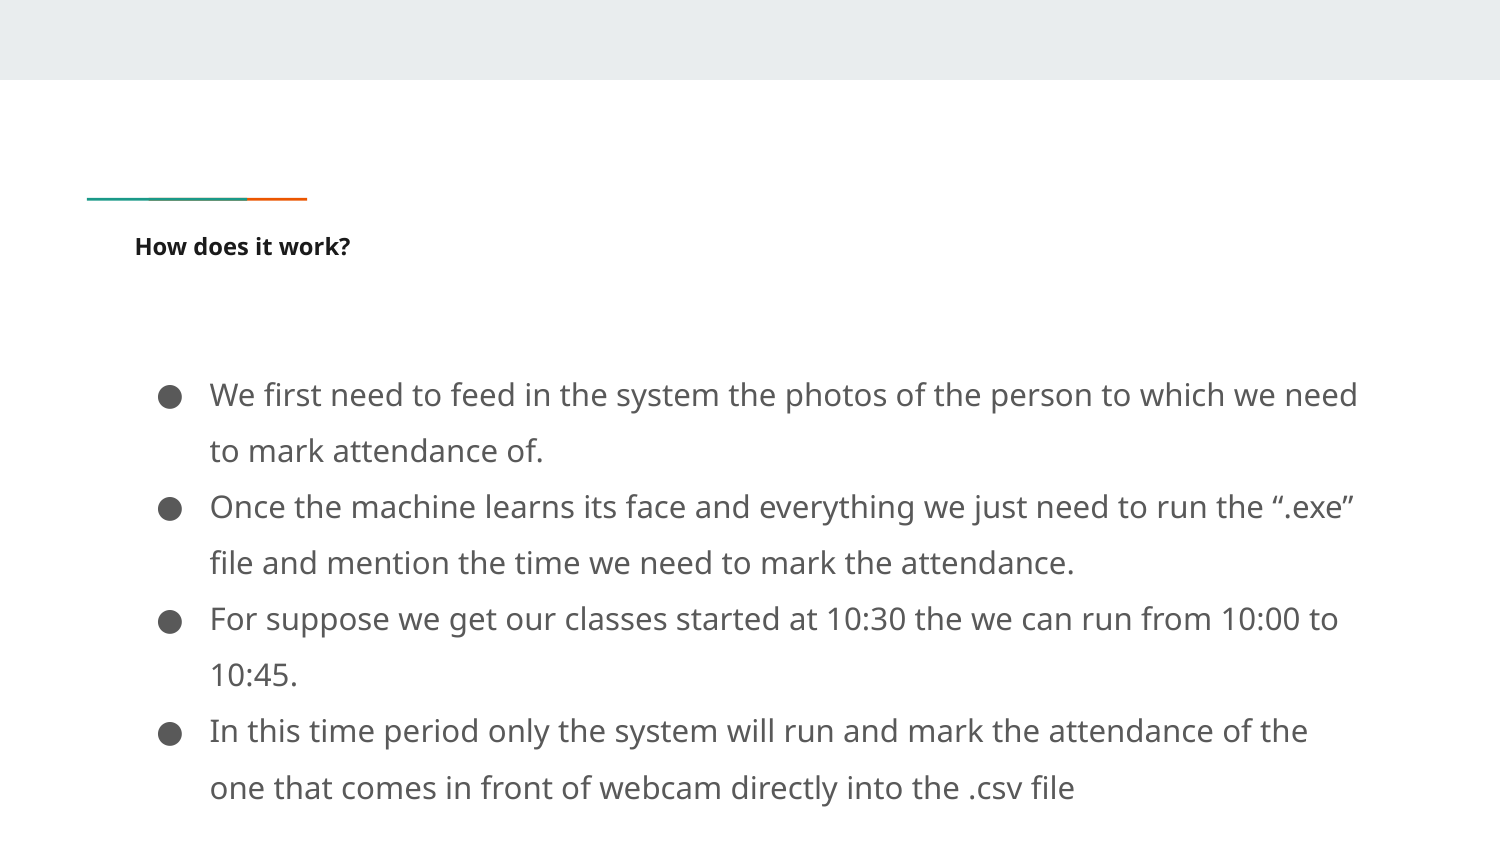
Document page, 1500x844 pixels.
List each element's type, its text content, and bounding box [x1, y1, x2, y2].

list We first need to feed in the system the photos of the person to which we need to mark attendance of. Once the machine learns its face and everything we just need to run the “.exe” file and mention the time we need to mark the attendance. For suppose we get our classes started at 10:30 the we can run from 10:00 to 10:45. In this time period only the system will run and mark the attendance of the one that comes in front of webcam directly into the .csv file [119, 341, 1381, 712]
title How does it work? [119, 216, 1381, 305]
